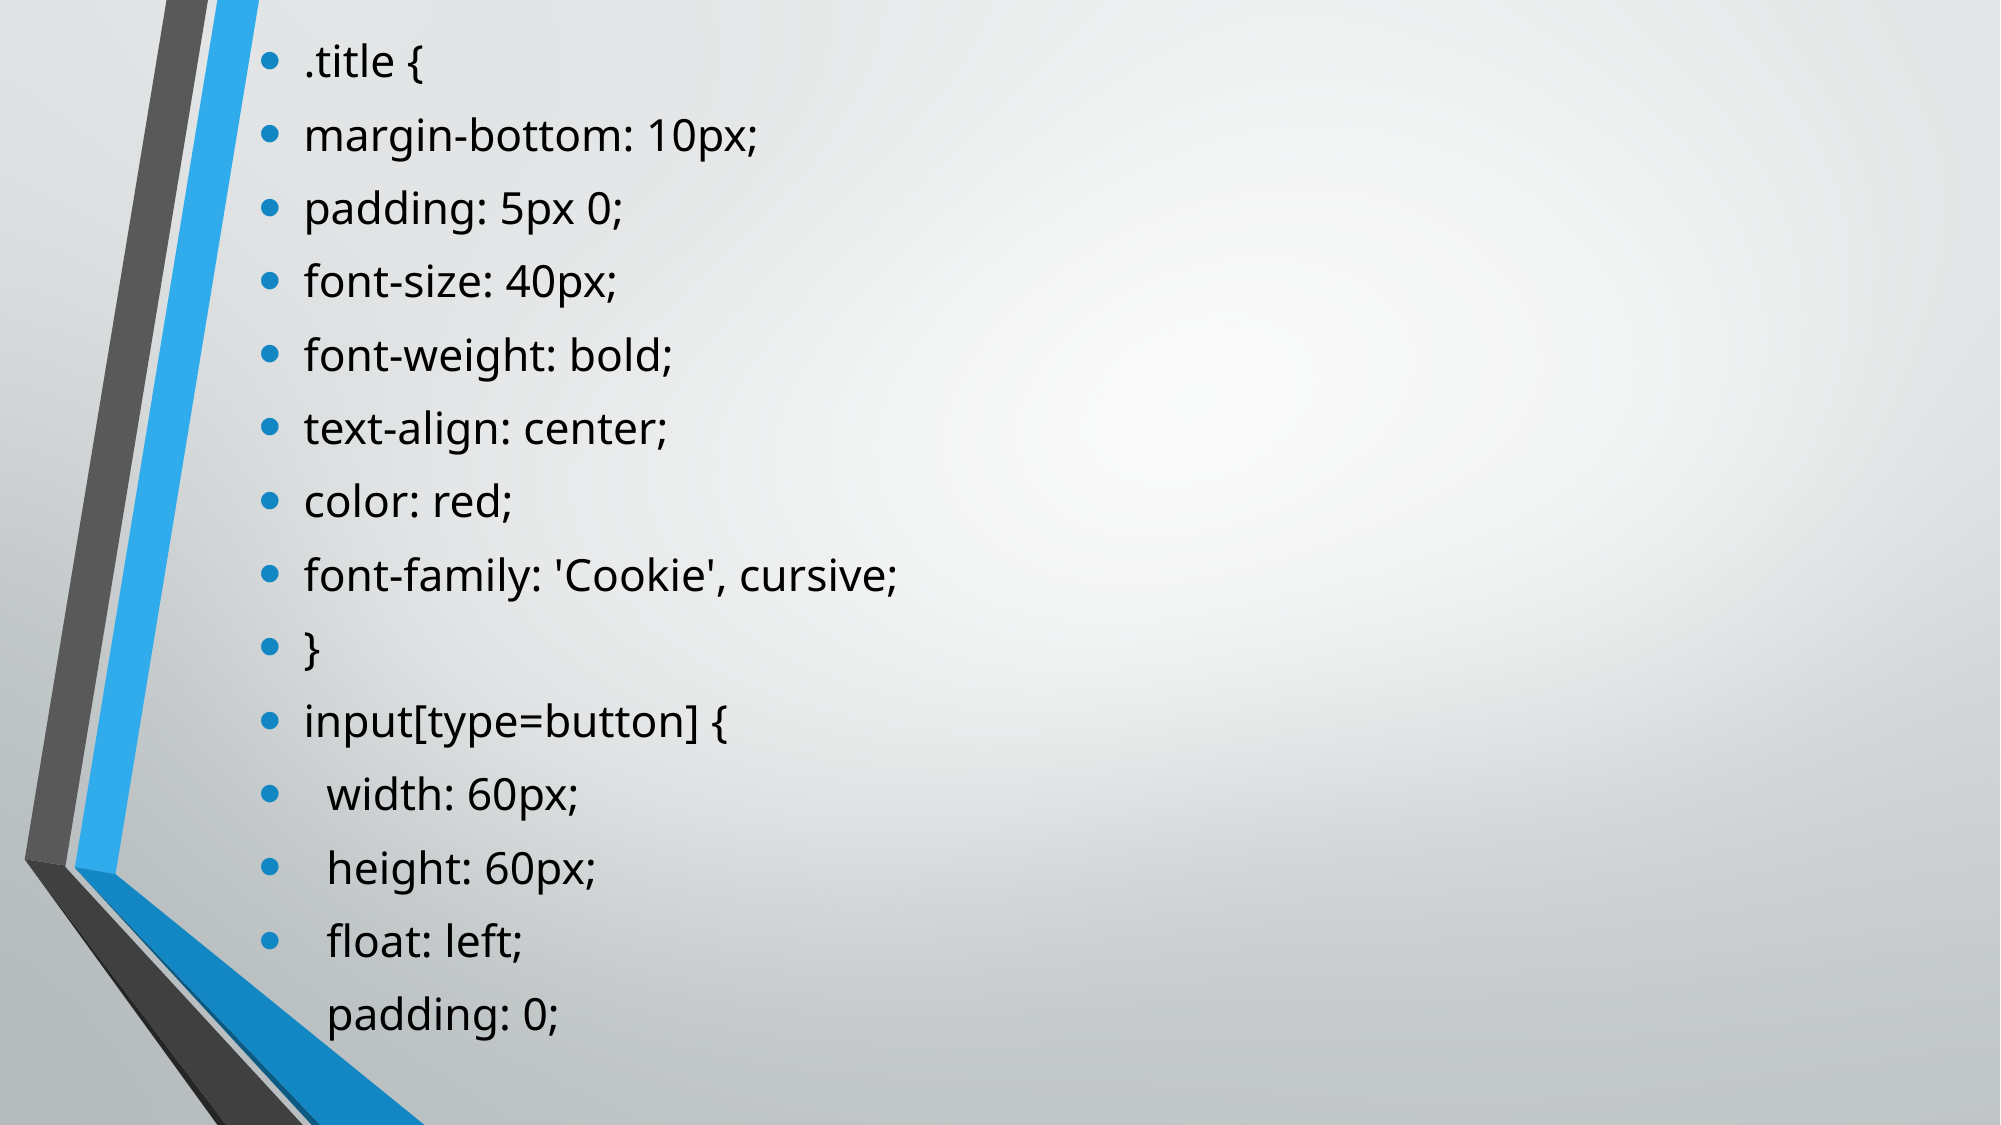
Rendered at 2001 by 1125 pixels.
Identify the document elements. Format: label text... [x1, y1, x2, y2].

list .title { margin-bottom: 10px; padding: 5px 0; font-size: 40px; font-weight: bold; text-align: center; color: red; font-family: 'Cookie', cursive; } input[type=button] { width: 60px; height: 60px; float: left; padding: 0; [243, 23, 1887, 1050]
